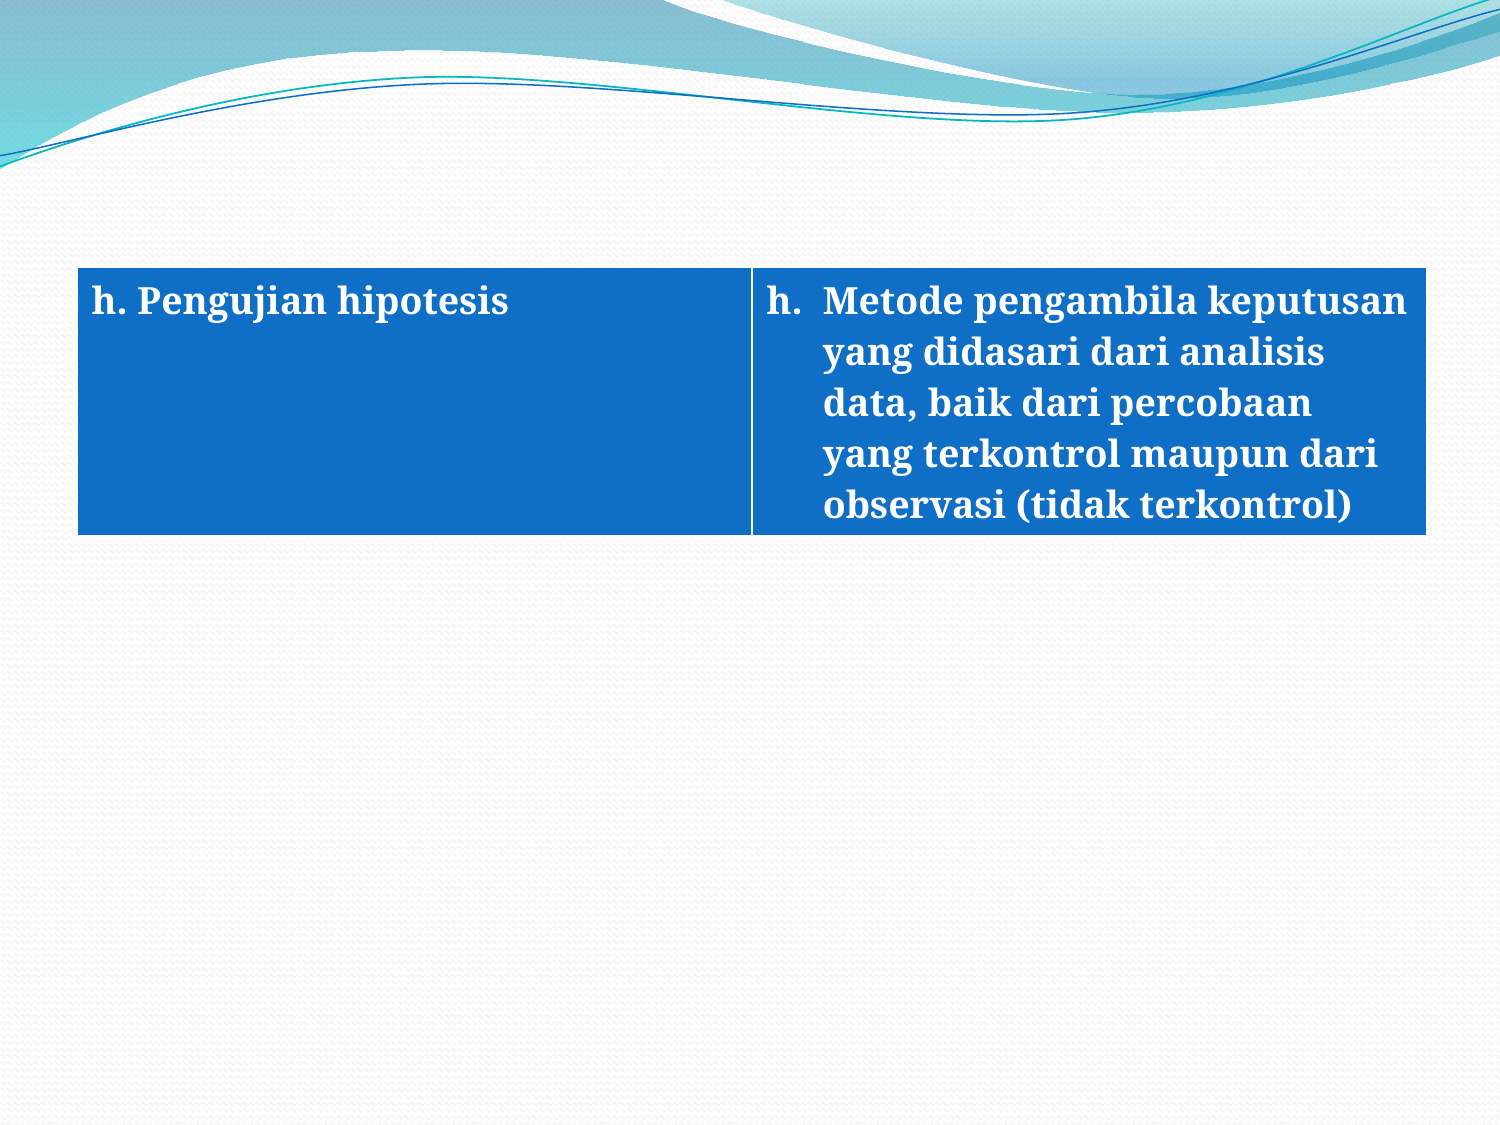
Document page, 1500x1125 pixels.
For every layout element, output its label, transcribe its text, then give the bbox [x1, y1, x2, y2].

table_header Metode pengambila keputusan yang didasari dari analisis data, baik dari percobaan yang terkontrol maupun dari observasi (tidak terkontrol) [753, 268, 1426, 535]
table_header h. Pengujian hipotesis [78, 268, 751, 535]
